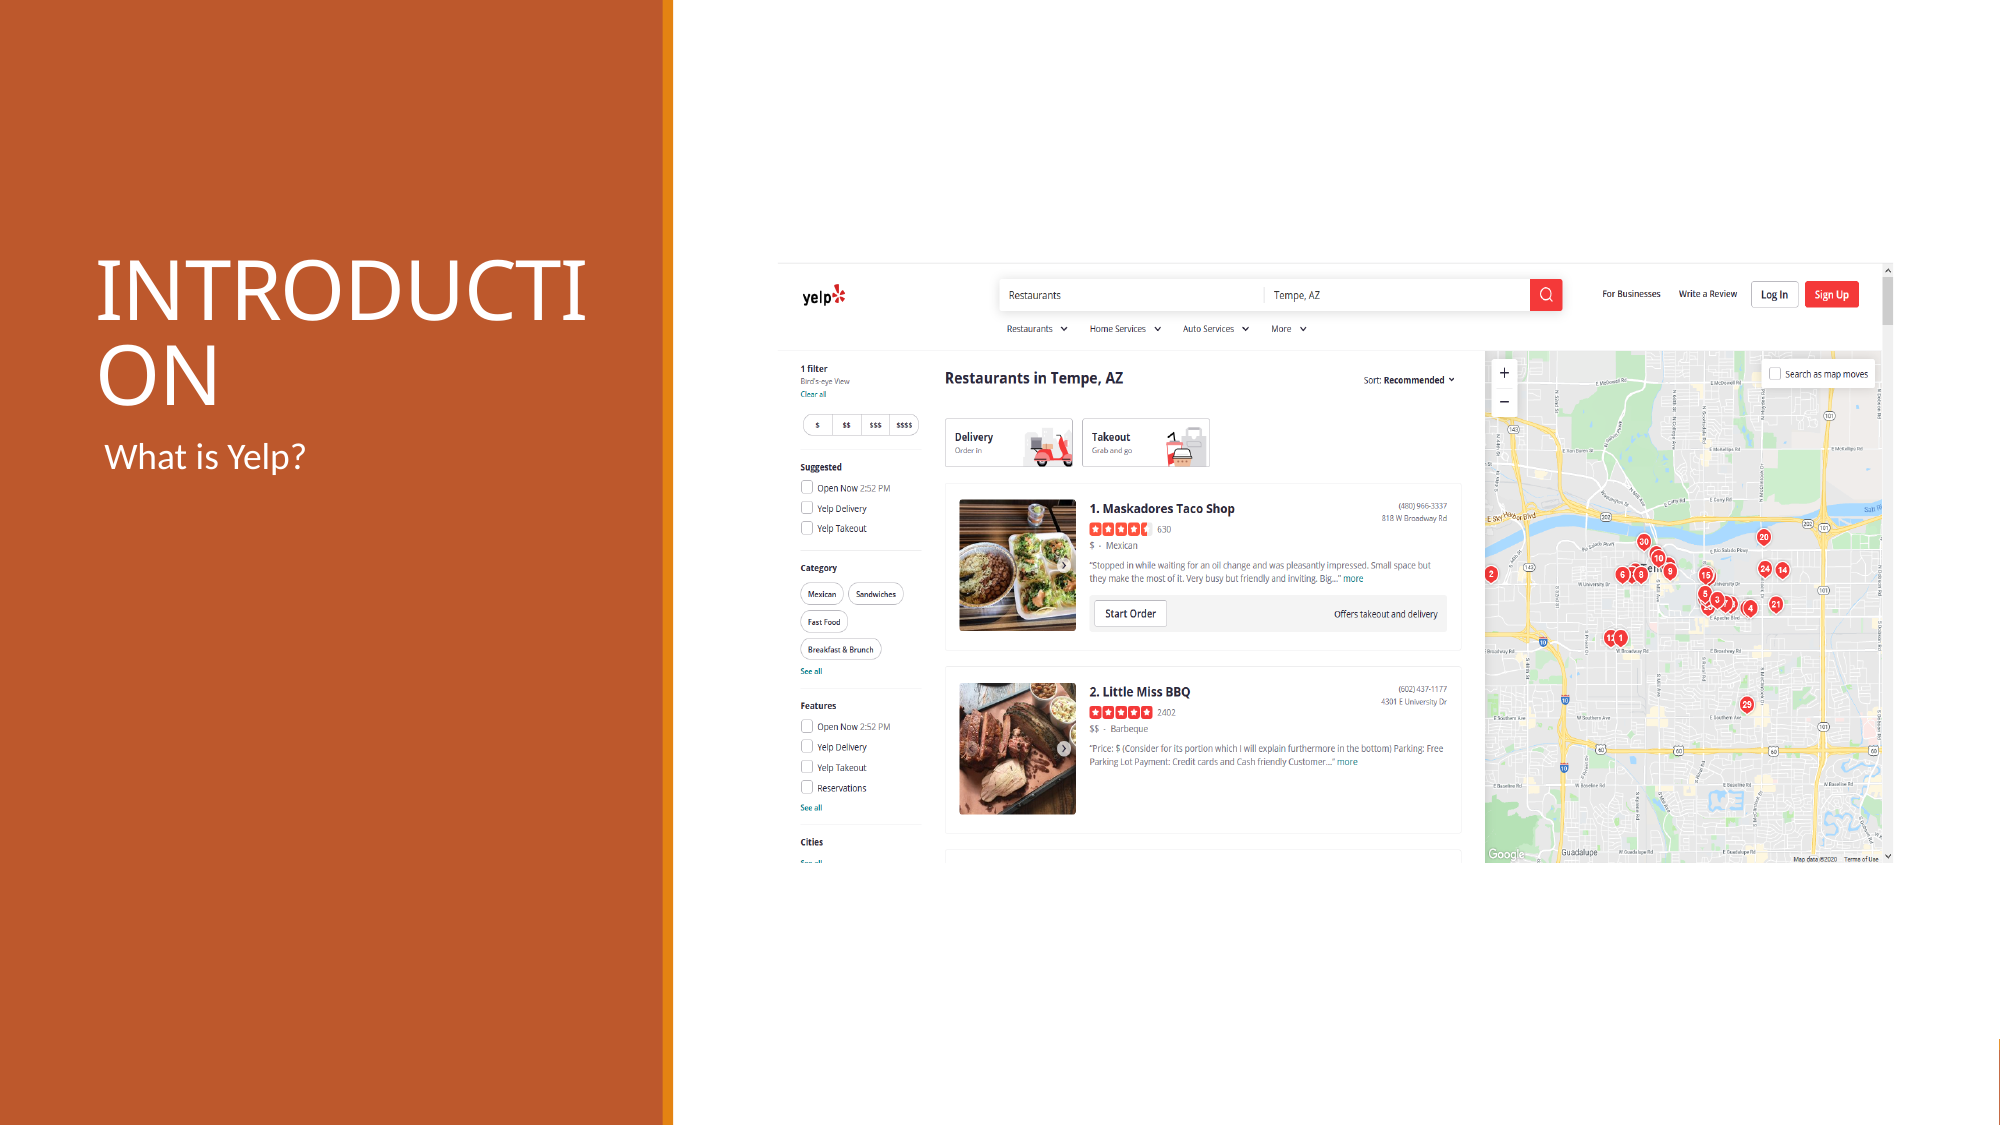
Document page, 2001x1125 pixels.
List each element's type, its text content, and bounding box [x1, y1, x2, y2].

title INTRODUCTION [80, 84, 654, 430]
list What is Yelp? [104, 429, 611, 978]
text_box [661, 0, 674, 1125]
text_box [674, 0, 2000, 1125]
picture [777, 262, 1894, 863]
text_box [0, 0, 661, 1125]
